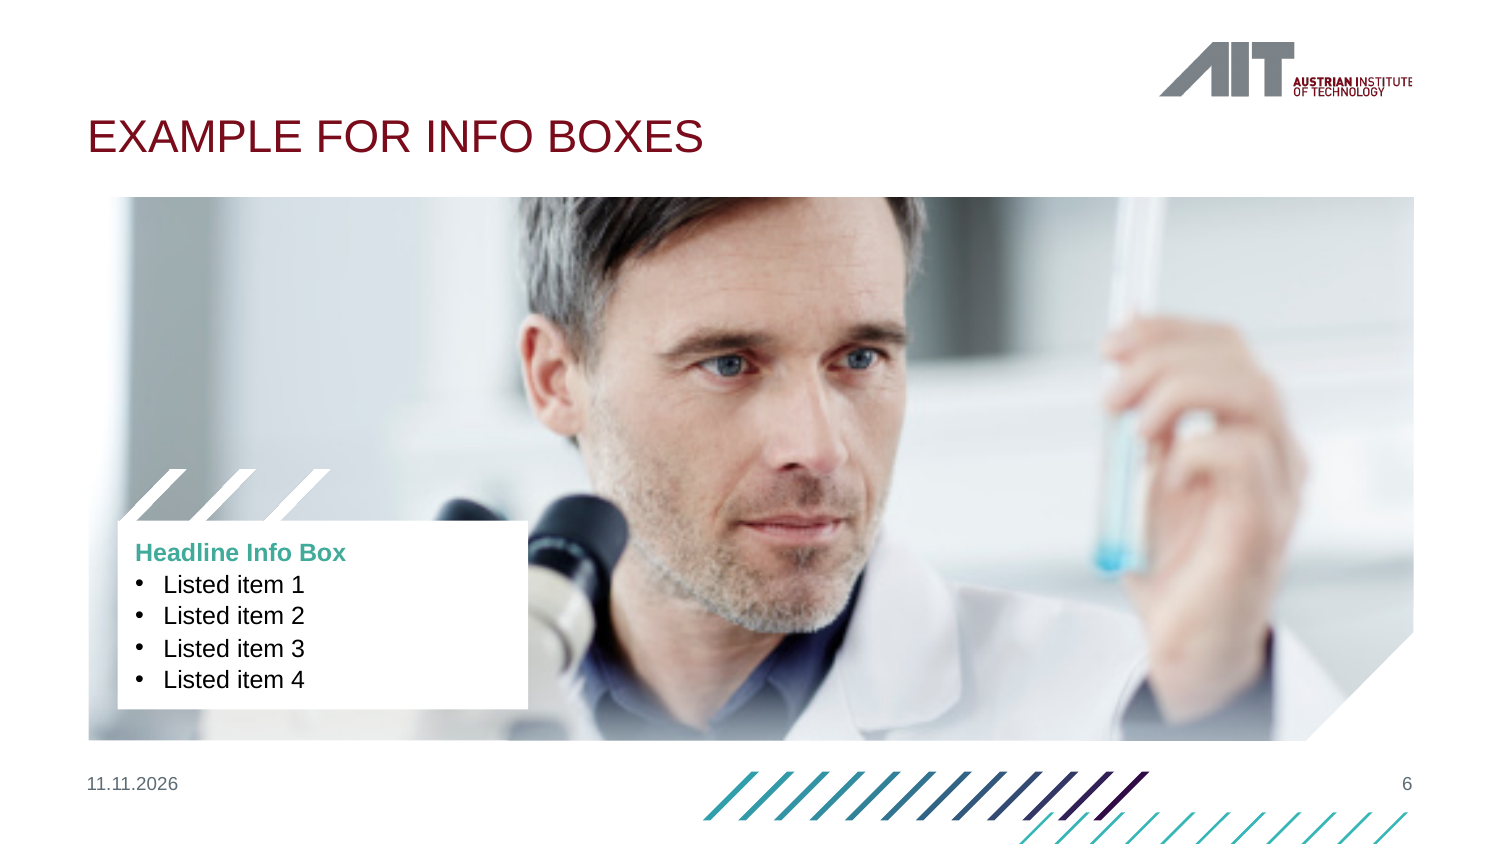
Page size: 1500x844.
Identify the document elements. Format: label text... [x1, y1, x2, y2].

slide_number 6 [1113, 771, 1413, 801]
title Example for info boxes [86, 43, 1117, 162]
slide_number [86, 771, 400, 801]
picture [88, 196, 1414, 742]
